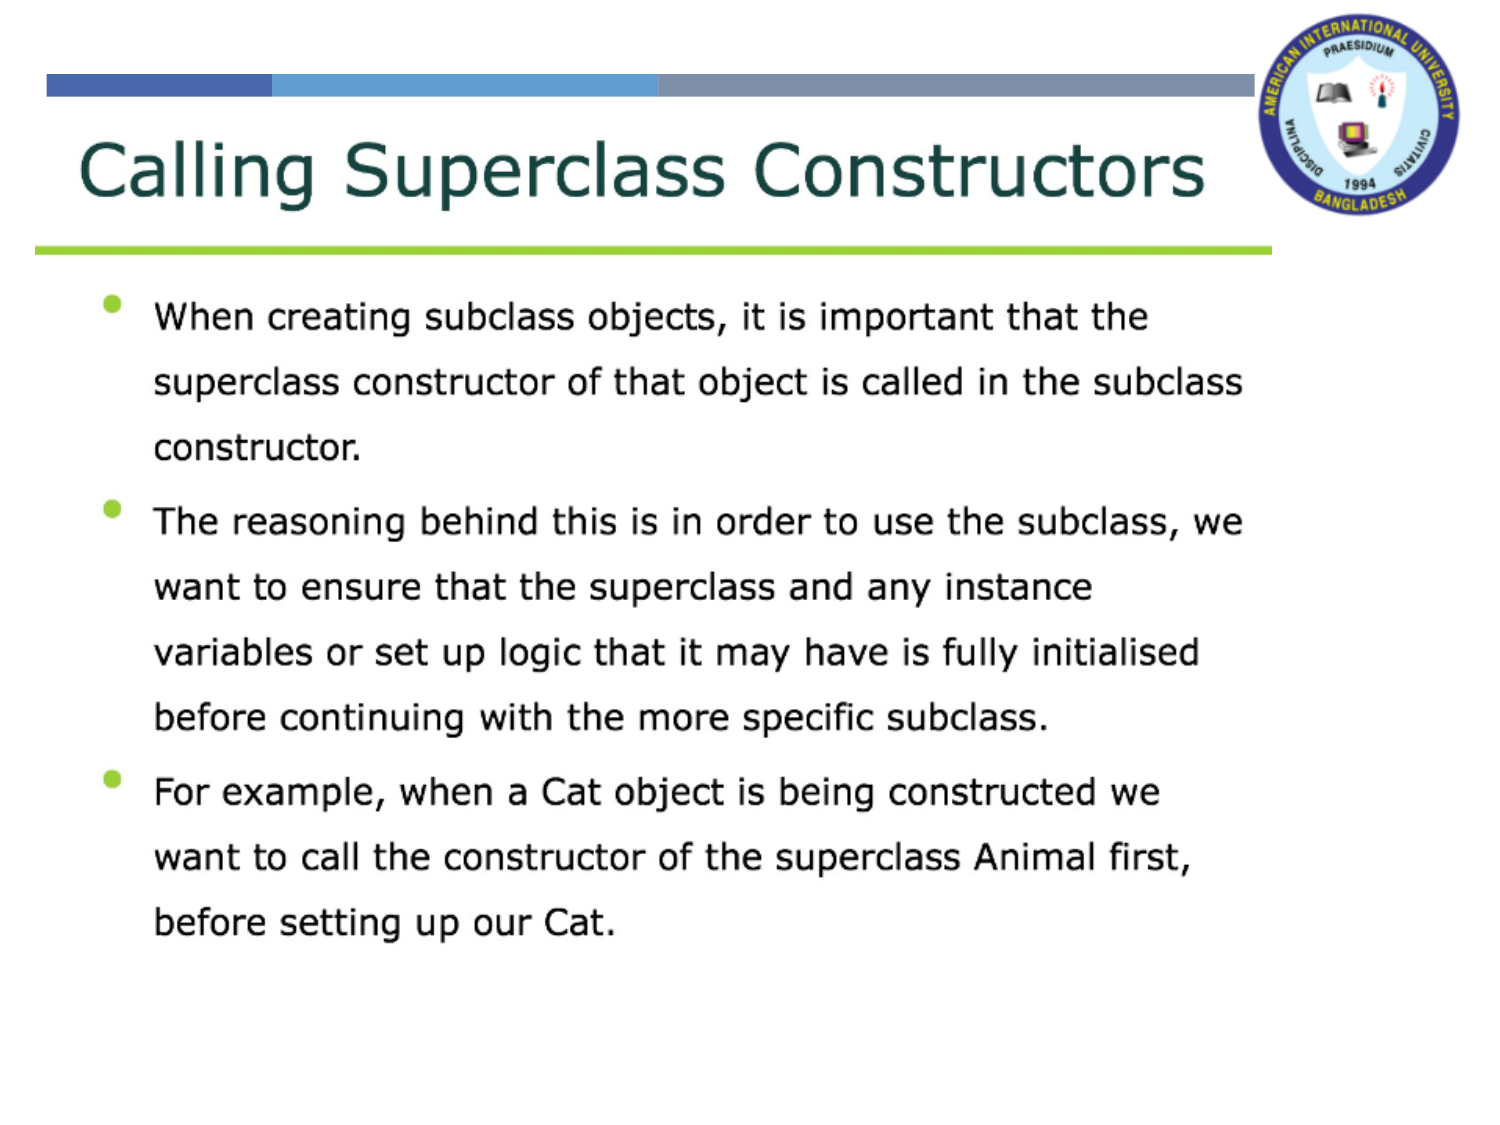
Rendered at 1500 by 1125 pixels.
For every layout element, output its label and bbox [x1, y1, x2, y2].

text_box [46, 73, 1244, 98]
picture [34, 8, 1466, 971]
